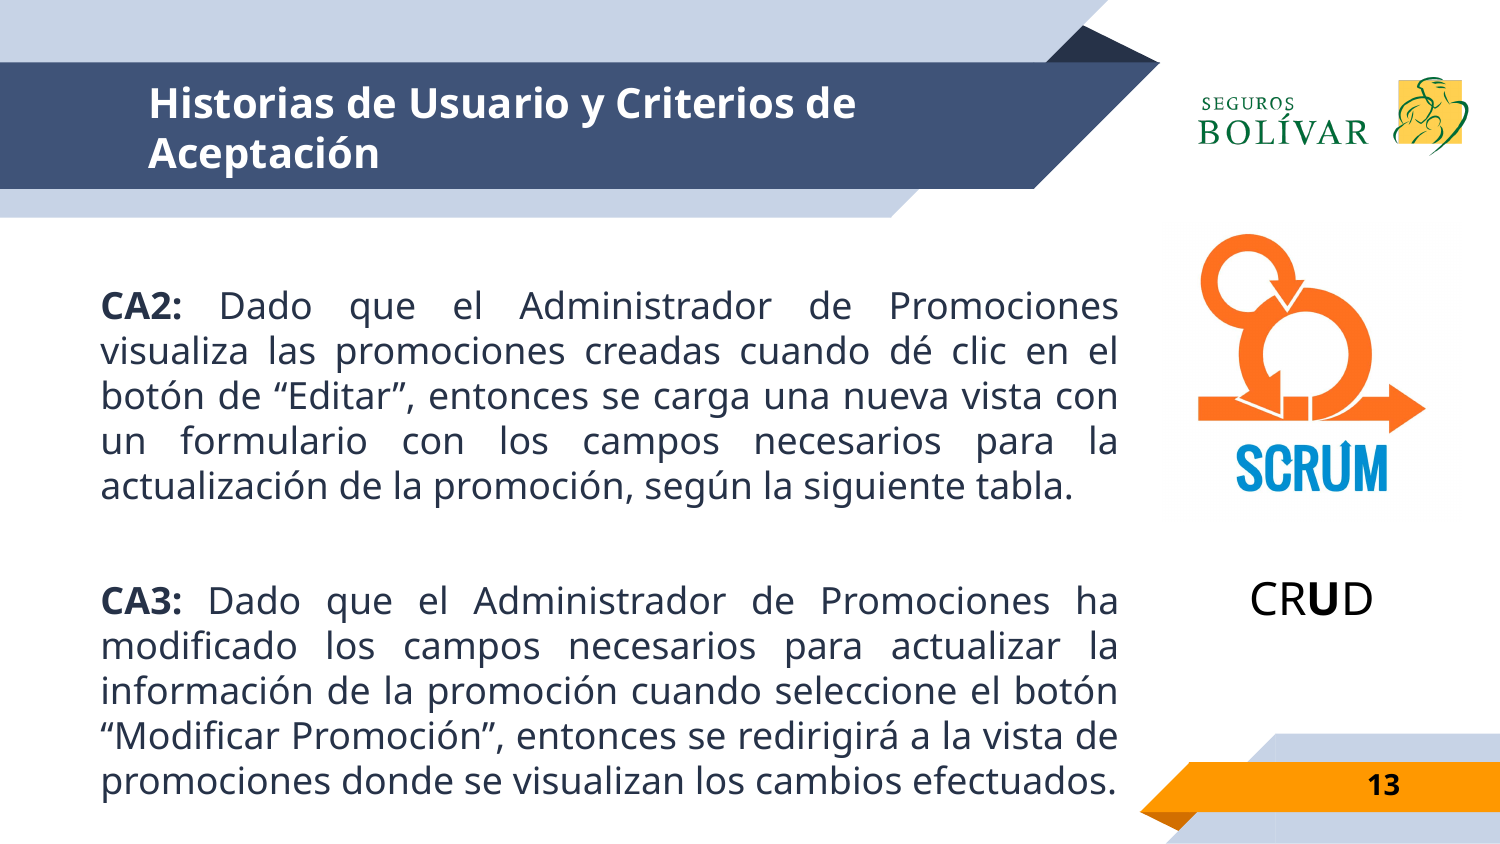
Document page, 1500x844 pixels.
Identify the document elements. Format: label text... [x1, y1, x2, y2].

list CA2: Dado que el Administrador de Promociones visualiza las promociones creadas cuando dé clic en el botón de “Editar”, entonces se carga una nueva vista con un formulario con los campos necesarios para la actualización de la promoción, según la siguiente tabla. CA3: Dado que el Administrador de Promociones ha modificado los campos necesarios para actualizar la información de la promoción cuando seleccione el botón “Modificar Promoción”, entonces se redirigirá a la vista de promociones donde se visualizan los cambios efectuados. [85, 267, 1135, 817]
text_box CRUD [1190, 554, 1434, 640]
picture [1192, 42, 1475, 191]
picture [1161, 222, 1462, 523]
title Historias de Usuario y Criterios de Aceptación [133, 64, 997, 190]
text_box 13 [1338, 750, 1429, 816]
